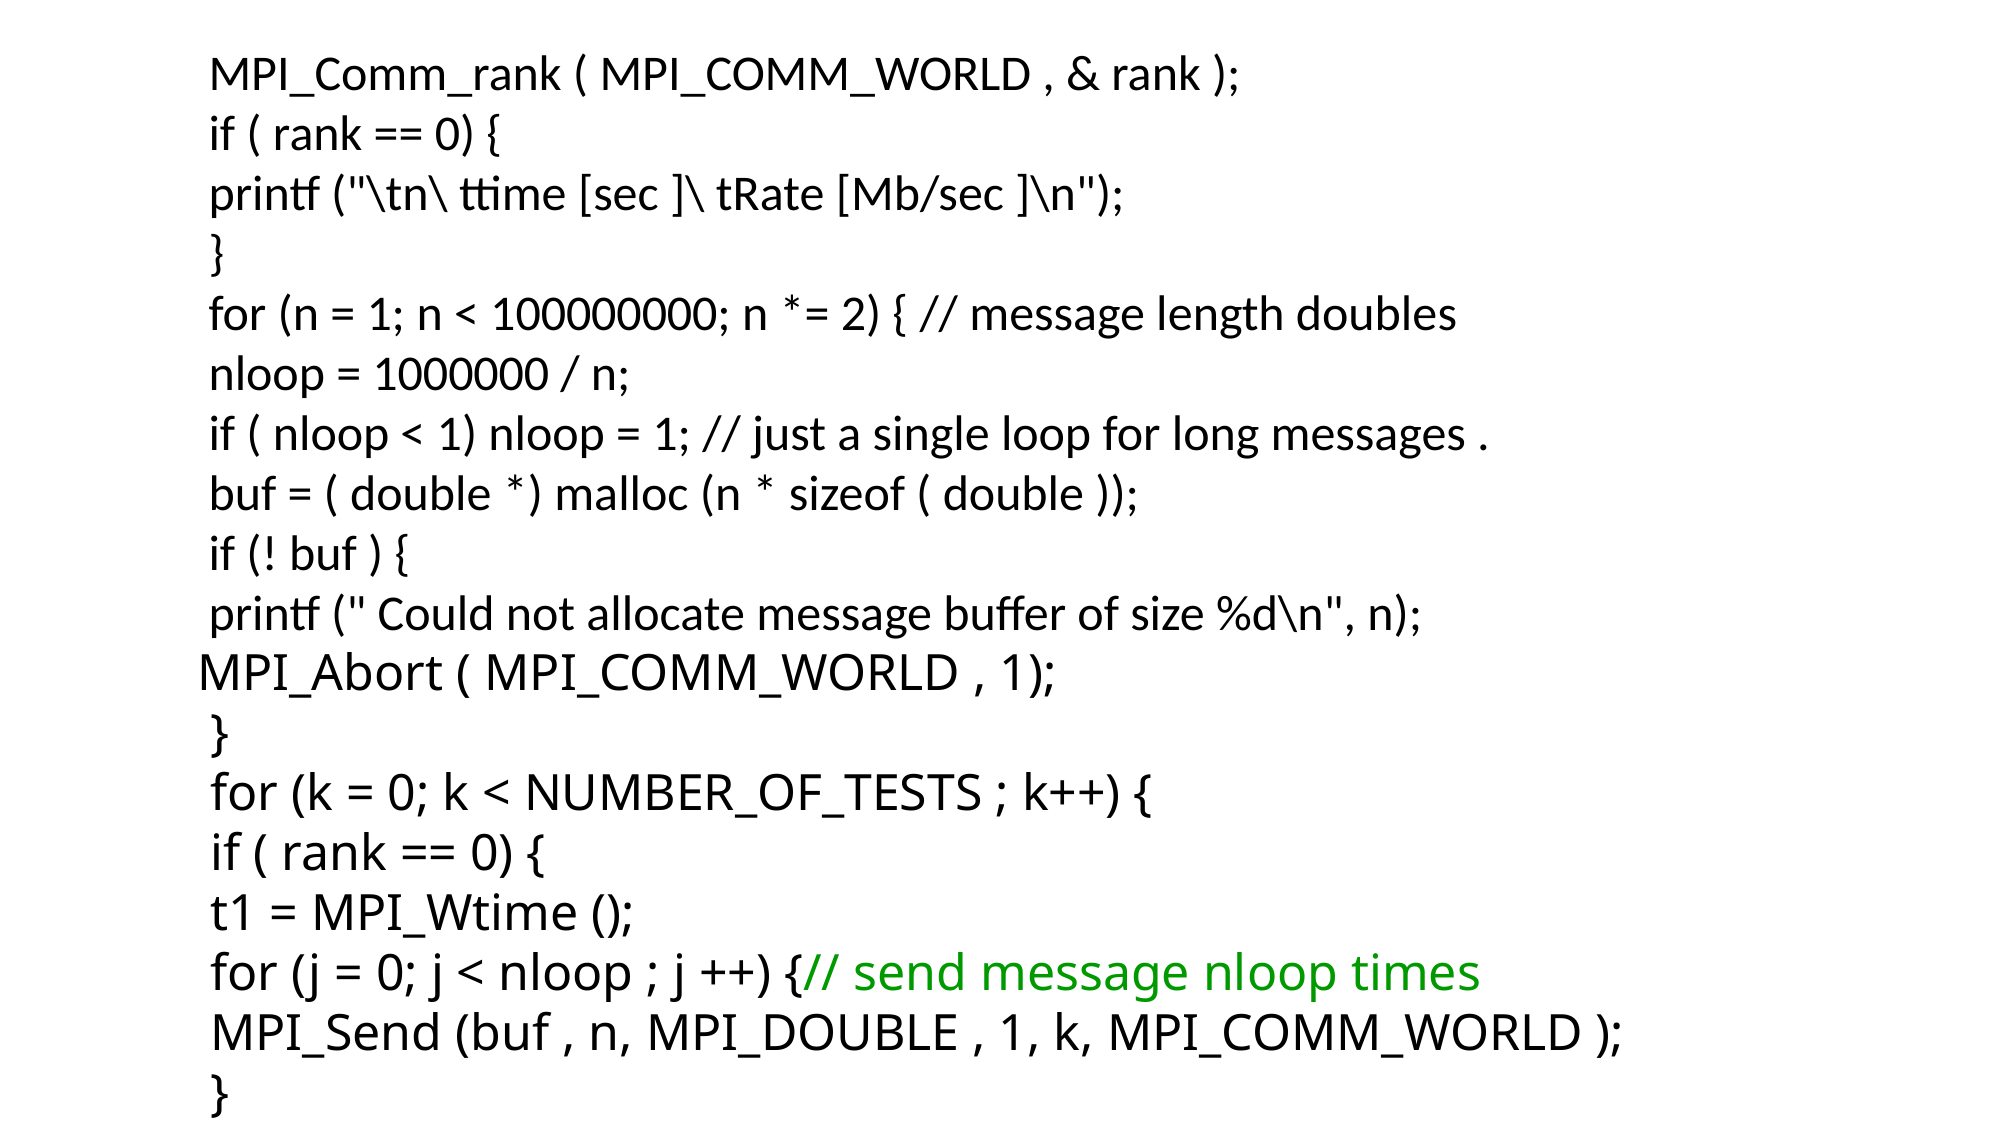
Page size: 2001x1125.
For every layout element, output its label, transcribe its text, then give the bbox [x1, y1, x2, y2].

text_box MPI_Comm_rank ( MPI_COMM_WORLD , & rank ); if ( rank == 0) { printf ("\tn\ ttime [sec ]\ tRate [Mb/sec ]\n"); } for (n = 1; n < 100000000; n *= 2) { // message length doubles nloop = 1000000 / n; if ( nloop < 1) nloop = 1; // just a single loop for long messages . buf = ( double *) malloc (n * sizeof ( double )); if (! buf ) { printf (" Could not allocate message buffer of size %d\n", n); MPI_Abort ( MPI_COMM_WORLD , 1); } for (k = 0; k < NUMBER_OF_TESTS ; k++) { if ( rank == 0) { t1 = MPI_Wtime (); for (j = 0; j < nloop ; j ++) {// send message nloop times MPI_Send (buf , n, MPI_DOUBLE , 1, k, MPI_COMM_WORLD ); } [182, 33, 1798, 1125]
